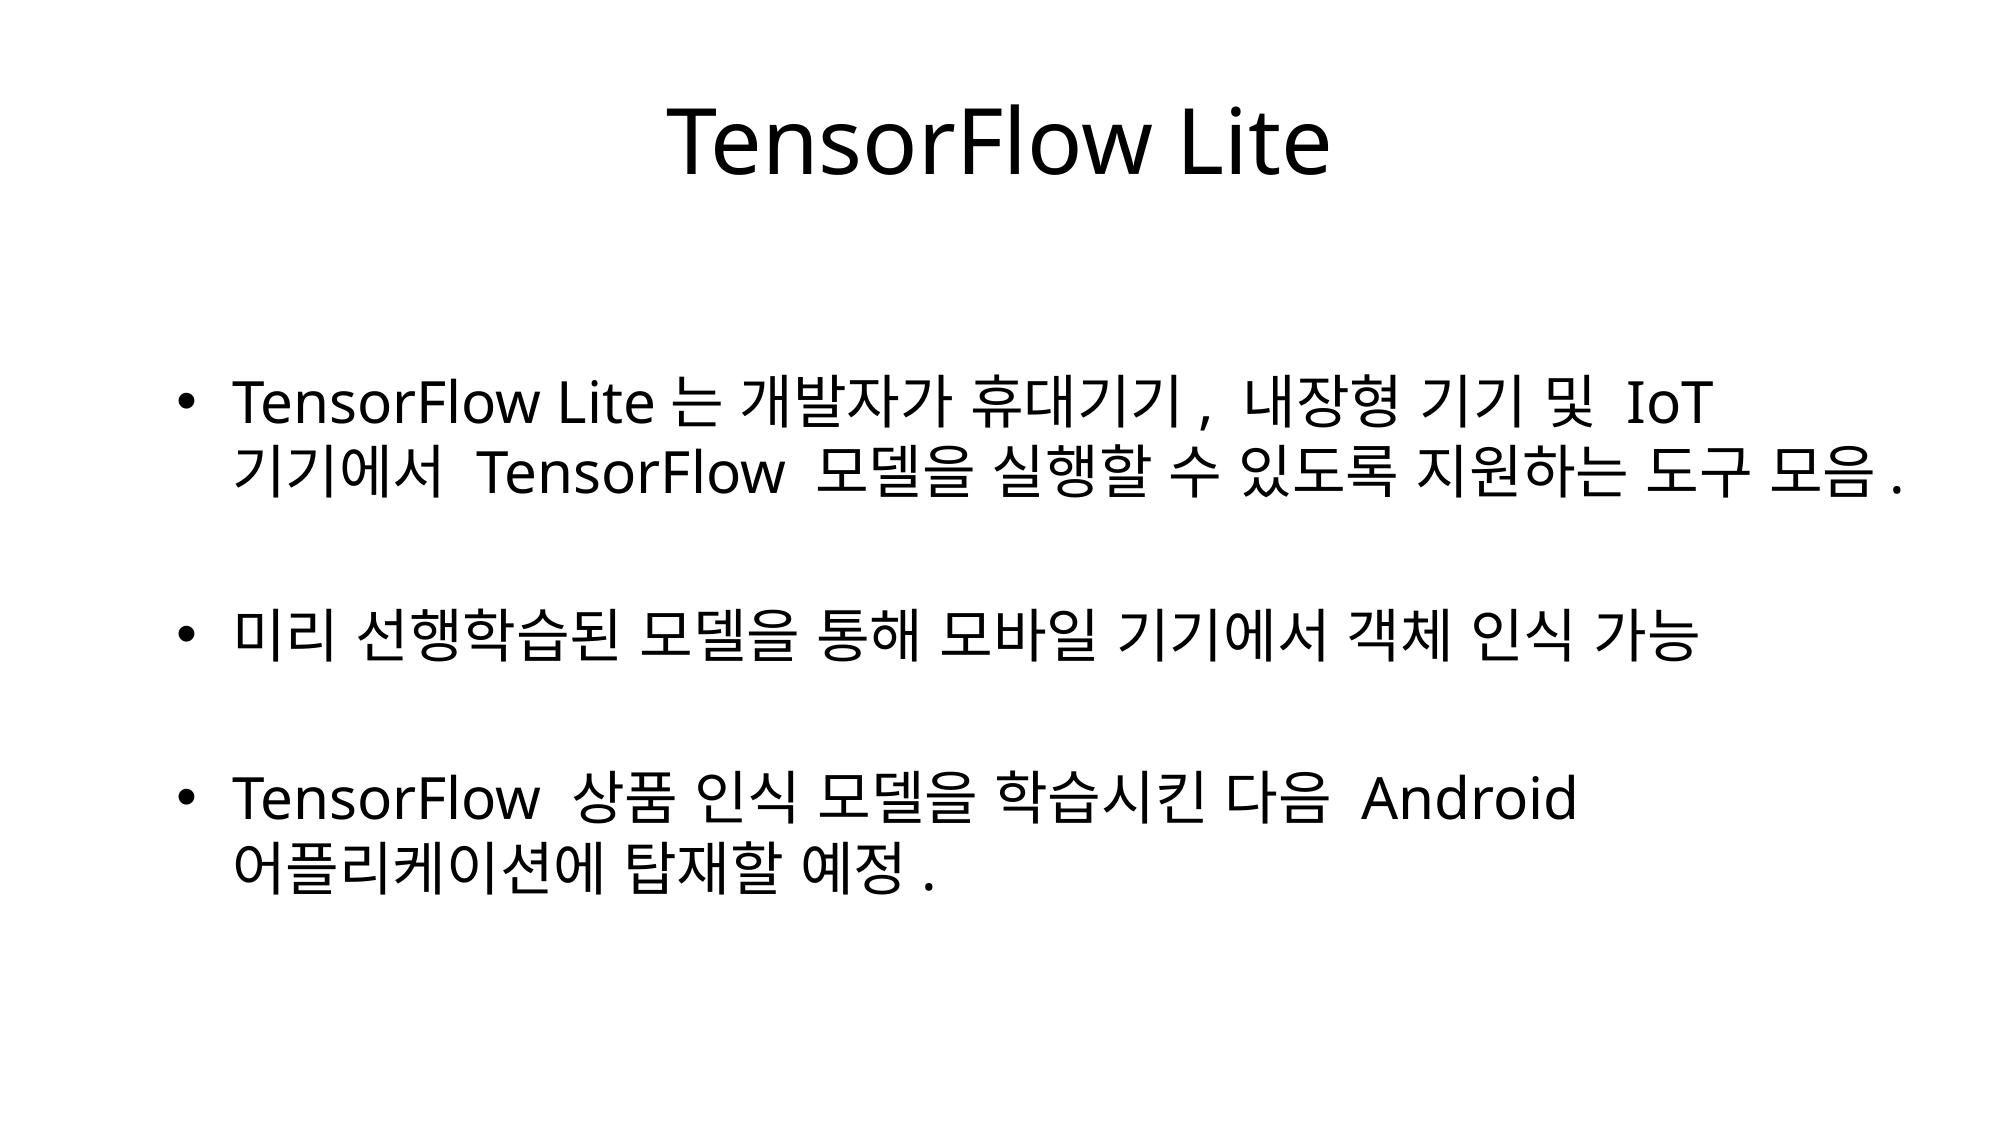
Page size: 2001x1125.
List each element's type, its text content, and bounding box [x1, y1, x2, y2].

title TensorFlow Lite [99, 45, 1900, 232]
list TensorFlow Lite는 개발자가 휴대기기, 내장형 기기 및 IoT 기기에서 TensorFlow 모델을 실행할 수 있도록 지원하는 도구 모음. 미리 선행학습된 모델을 통해 모바일 기기에서 객체 인식 가능 TensorFlow 상품 인식 모델을 학습시킨 다음 Android 어플리케이션에 탑재할 예정. [161, 262, 1900, 1005]
